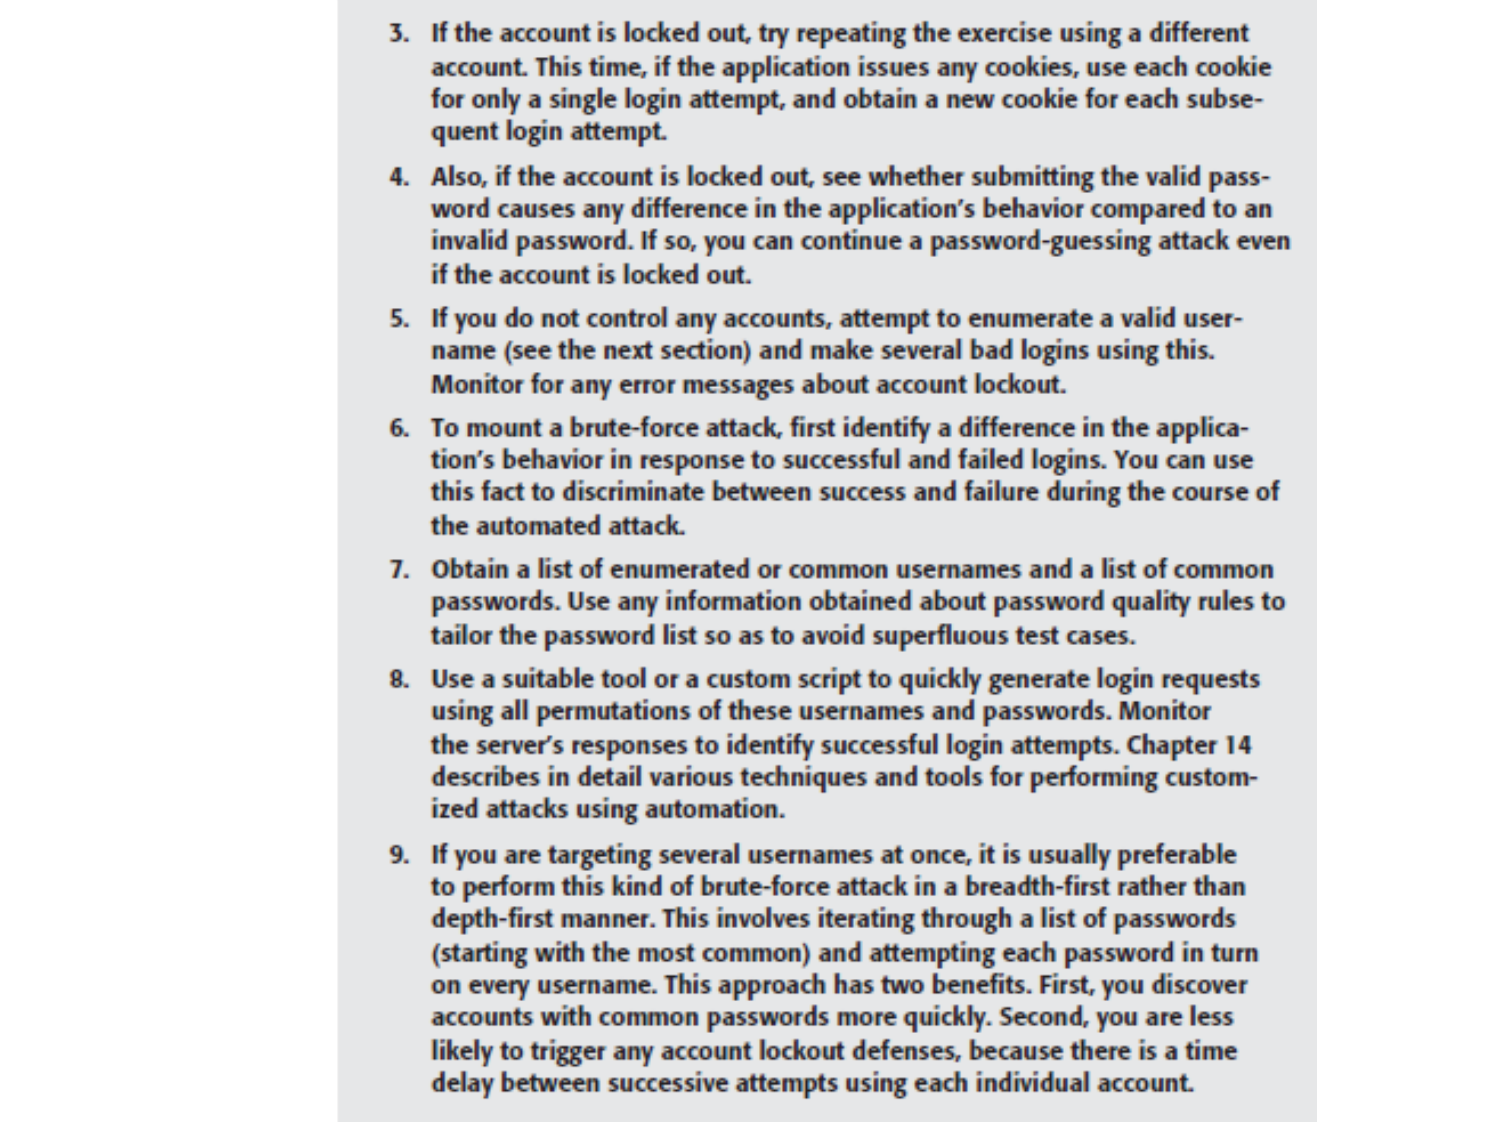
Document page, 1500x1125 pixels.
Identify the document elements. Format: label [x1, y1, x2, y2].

picture [336, 0, 1318, 1122]
